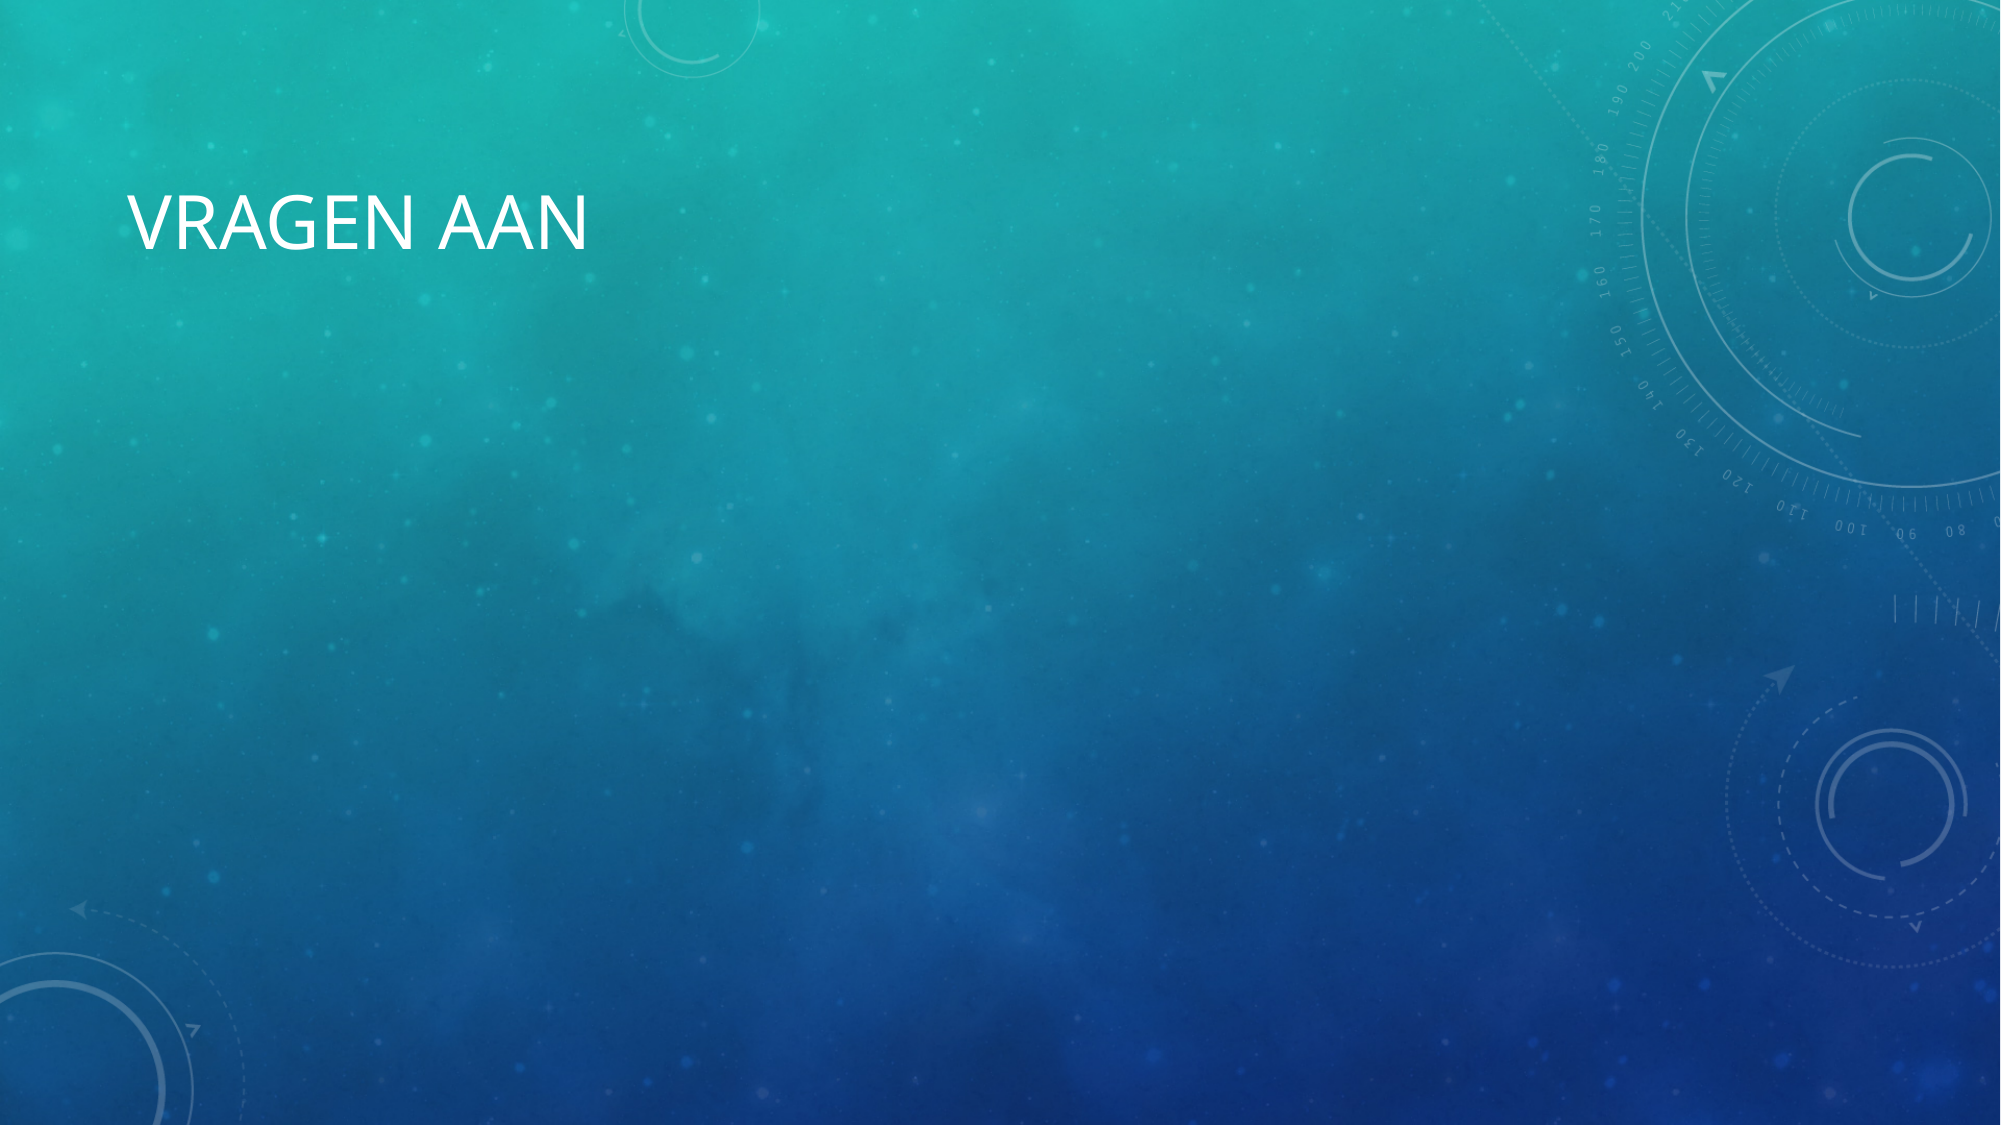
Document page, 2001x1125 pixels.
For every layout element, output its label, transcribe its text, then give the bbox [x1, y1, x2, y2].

picture [0, 0, 2001, 1125]
title Vragen aan [112, 99, 1775, 339]
